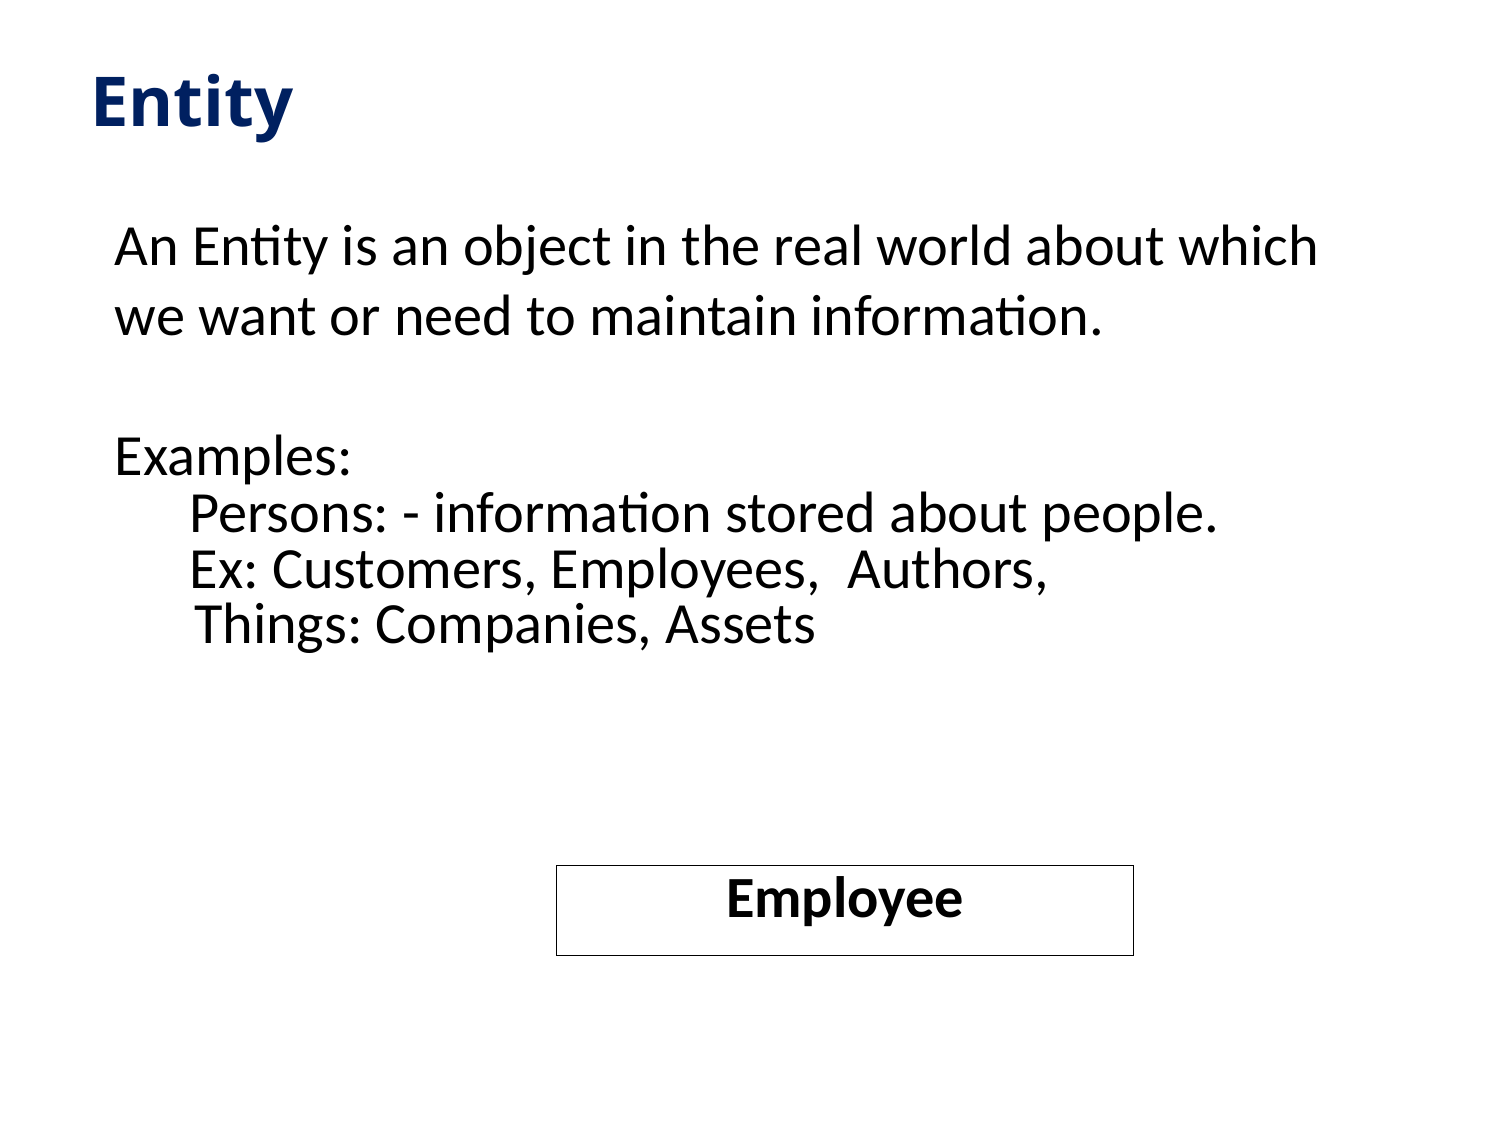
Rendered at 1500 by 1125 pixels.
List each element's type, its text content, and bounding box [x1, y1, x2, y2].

text_box An Entity is an object in the real world about which we want or need to maintain information. Examples: Persons: - information stored about people. Ex: Customers, Employees, Authors, Things: Companies, Assets [99, 200, 1400, 957]
text_box Employee [556, 865, 1134, 956]
title Entity [75, 45, 1300, 163]
